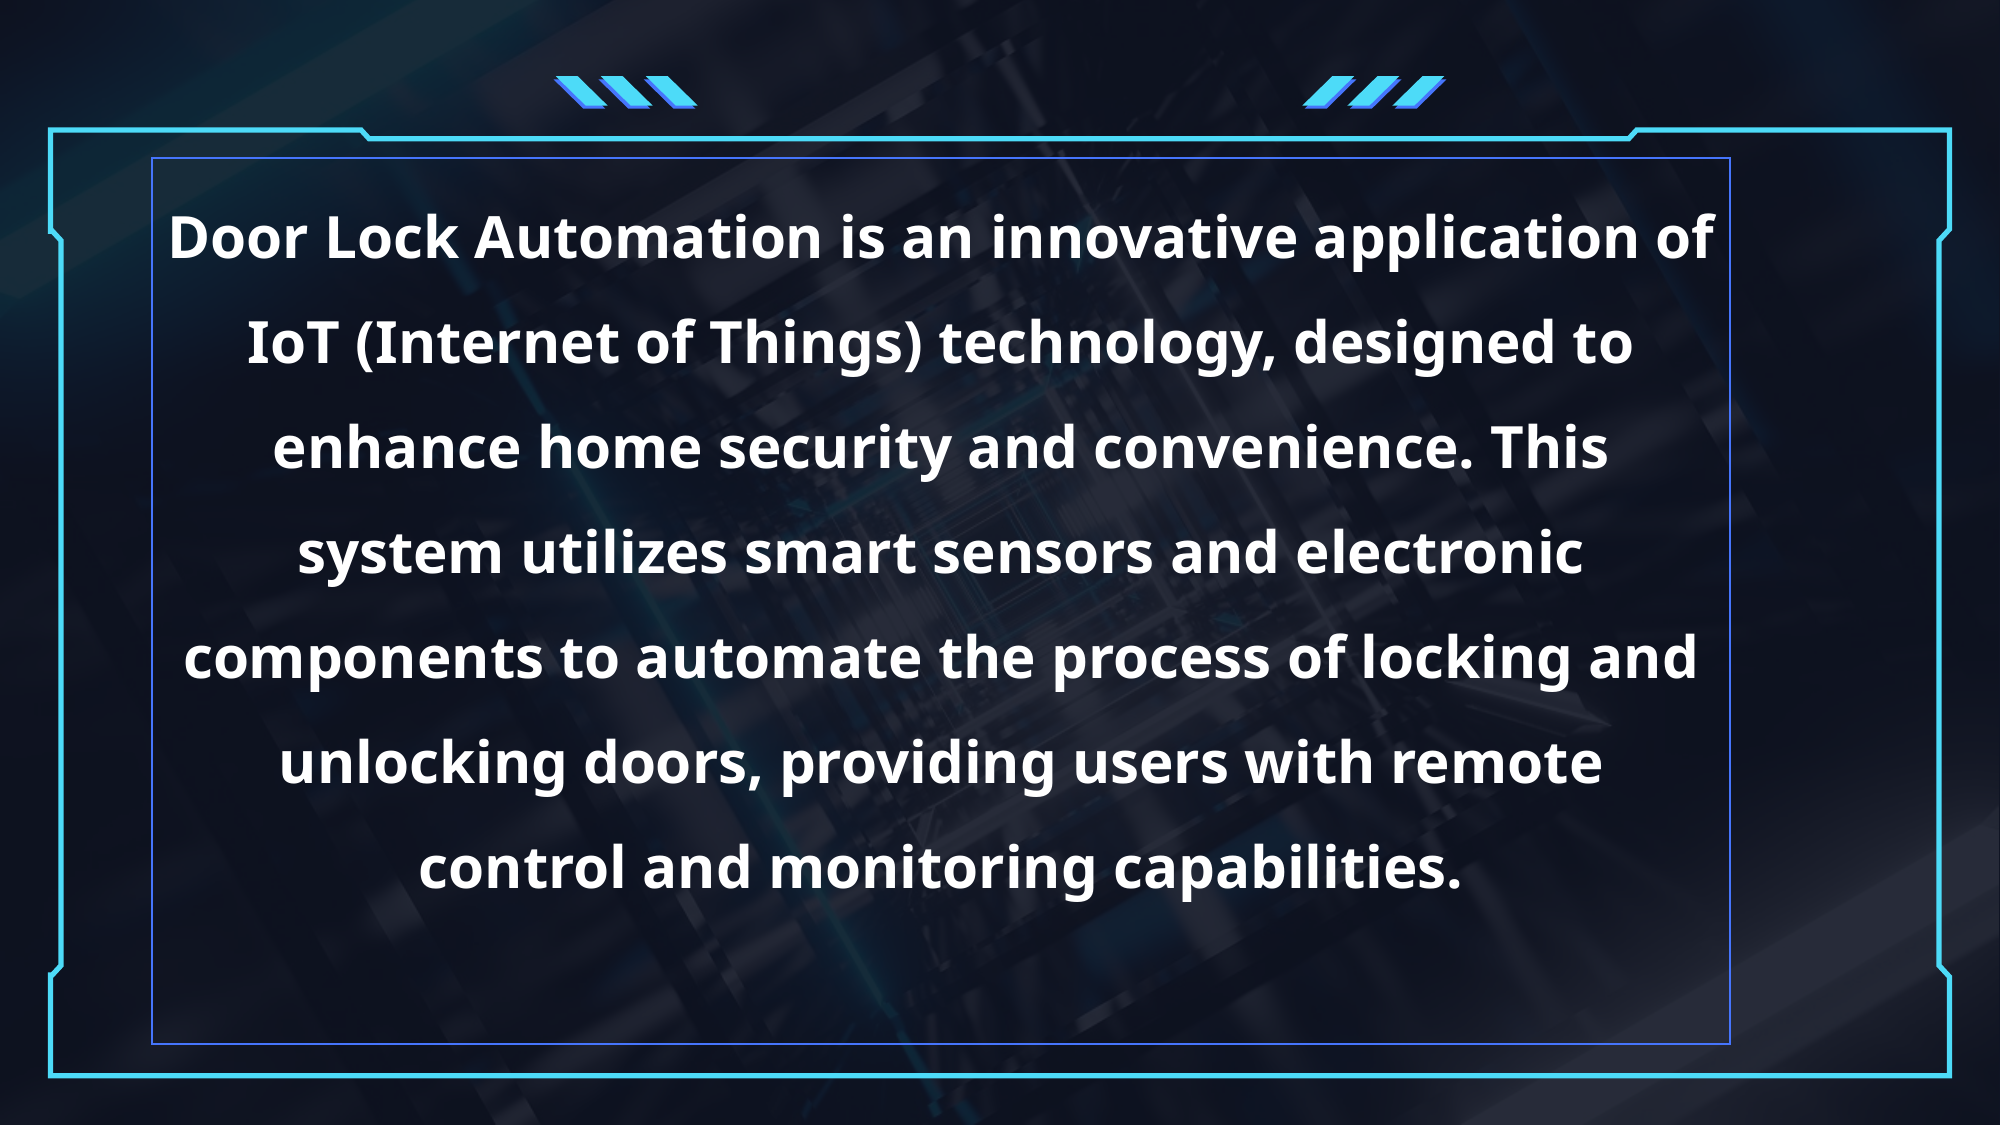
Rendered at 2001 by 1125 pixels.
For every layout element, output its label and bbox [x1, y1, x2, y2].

text_box [553, 76, 698, 109]
picture [0, 0, 1999, 1125]
text_box [1302, 76, 1447, 109]
